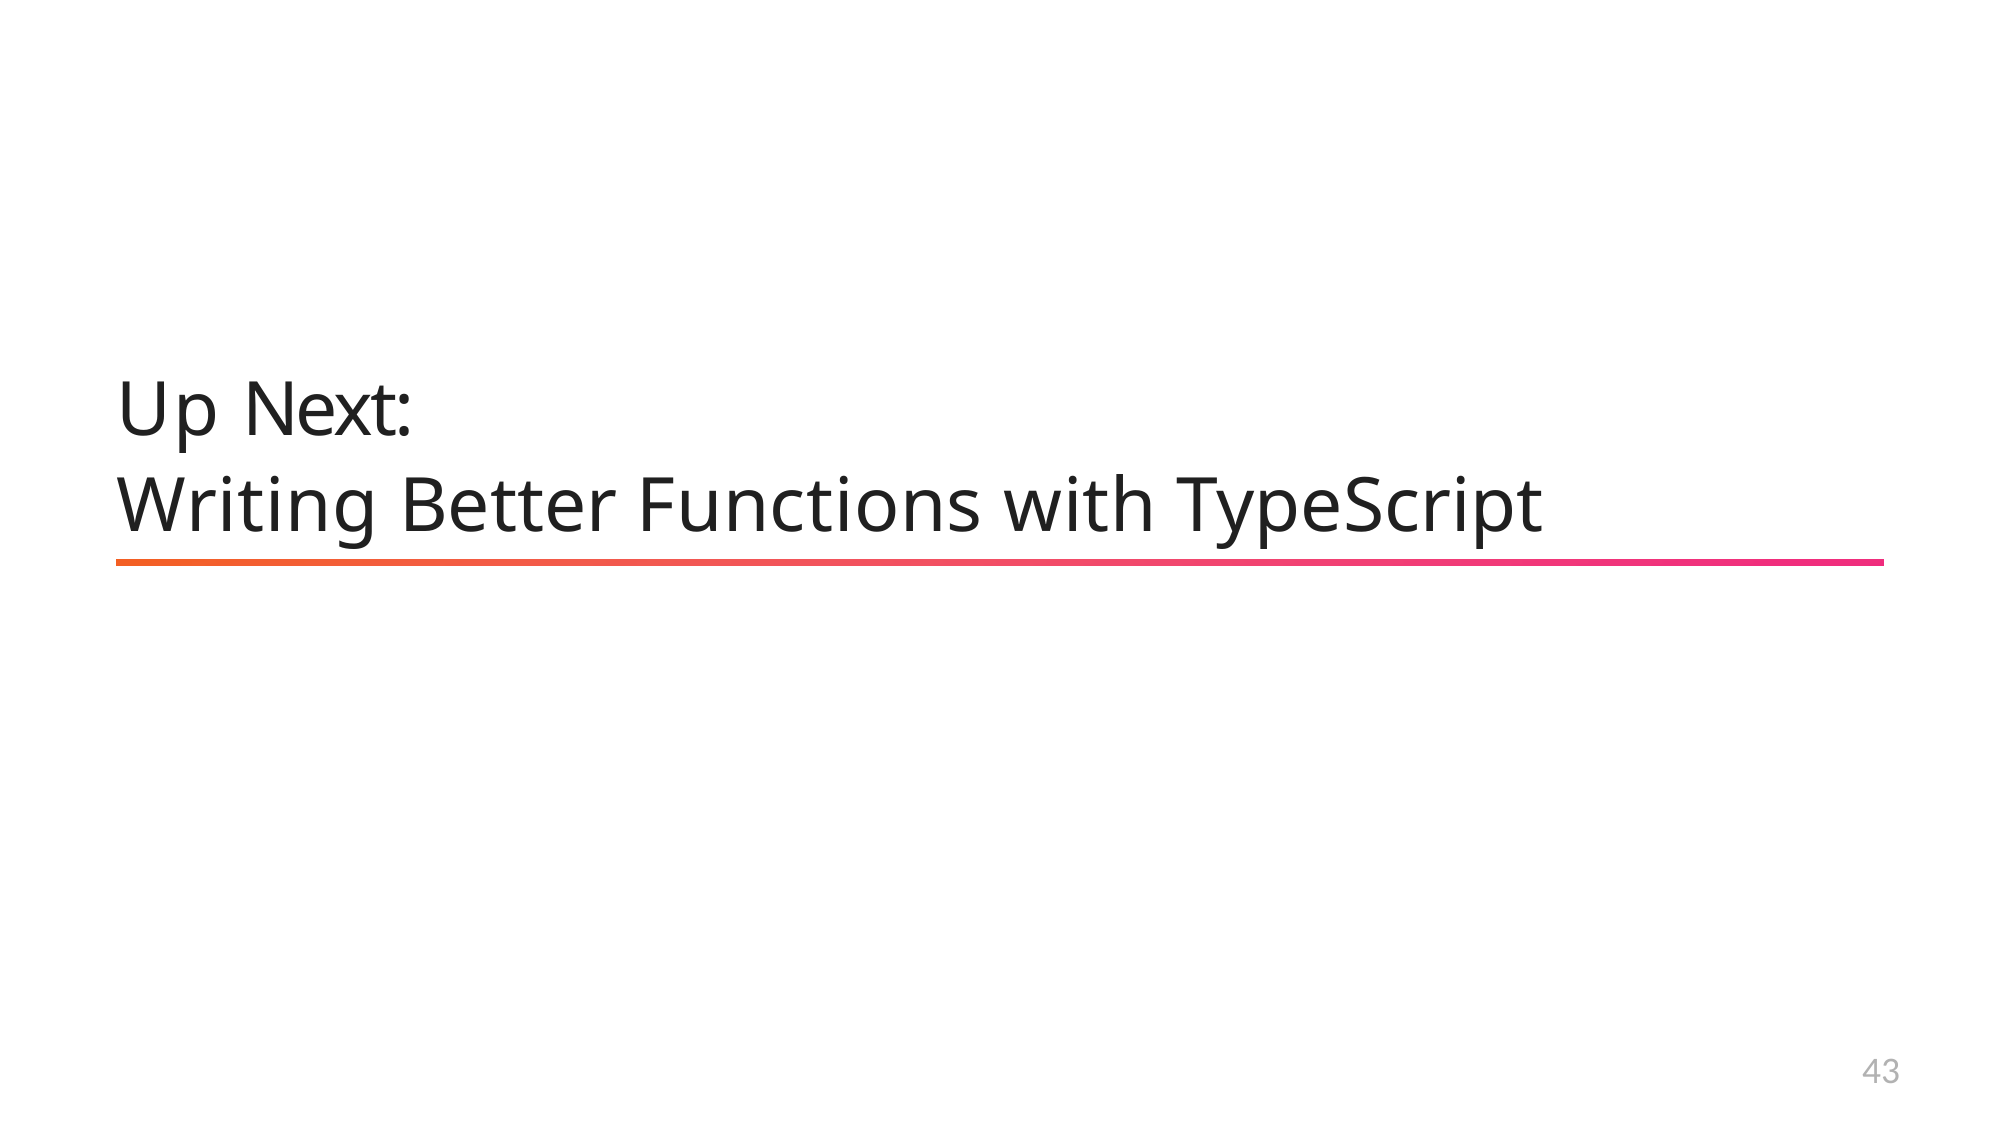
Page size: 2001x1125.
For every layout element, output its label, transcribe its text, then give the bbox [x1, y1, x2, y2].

picture [116, 559, 1884, 566]
title Up Next: Writing Better Functions with TypeScript [114, 352, 1646, 549]
slide_number 43 [1440, 1046, 1900, 1103]
